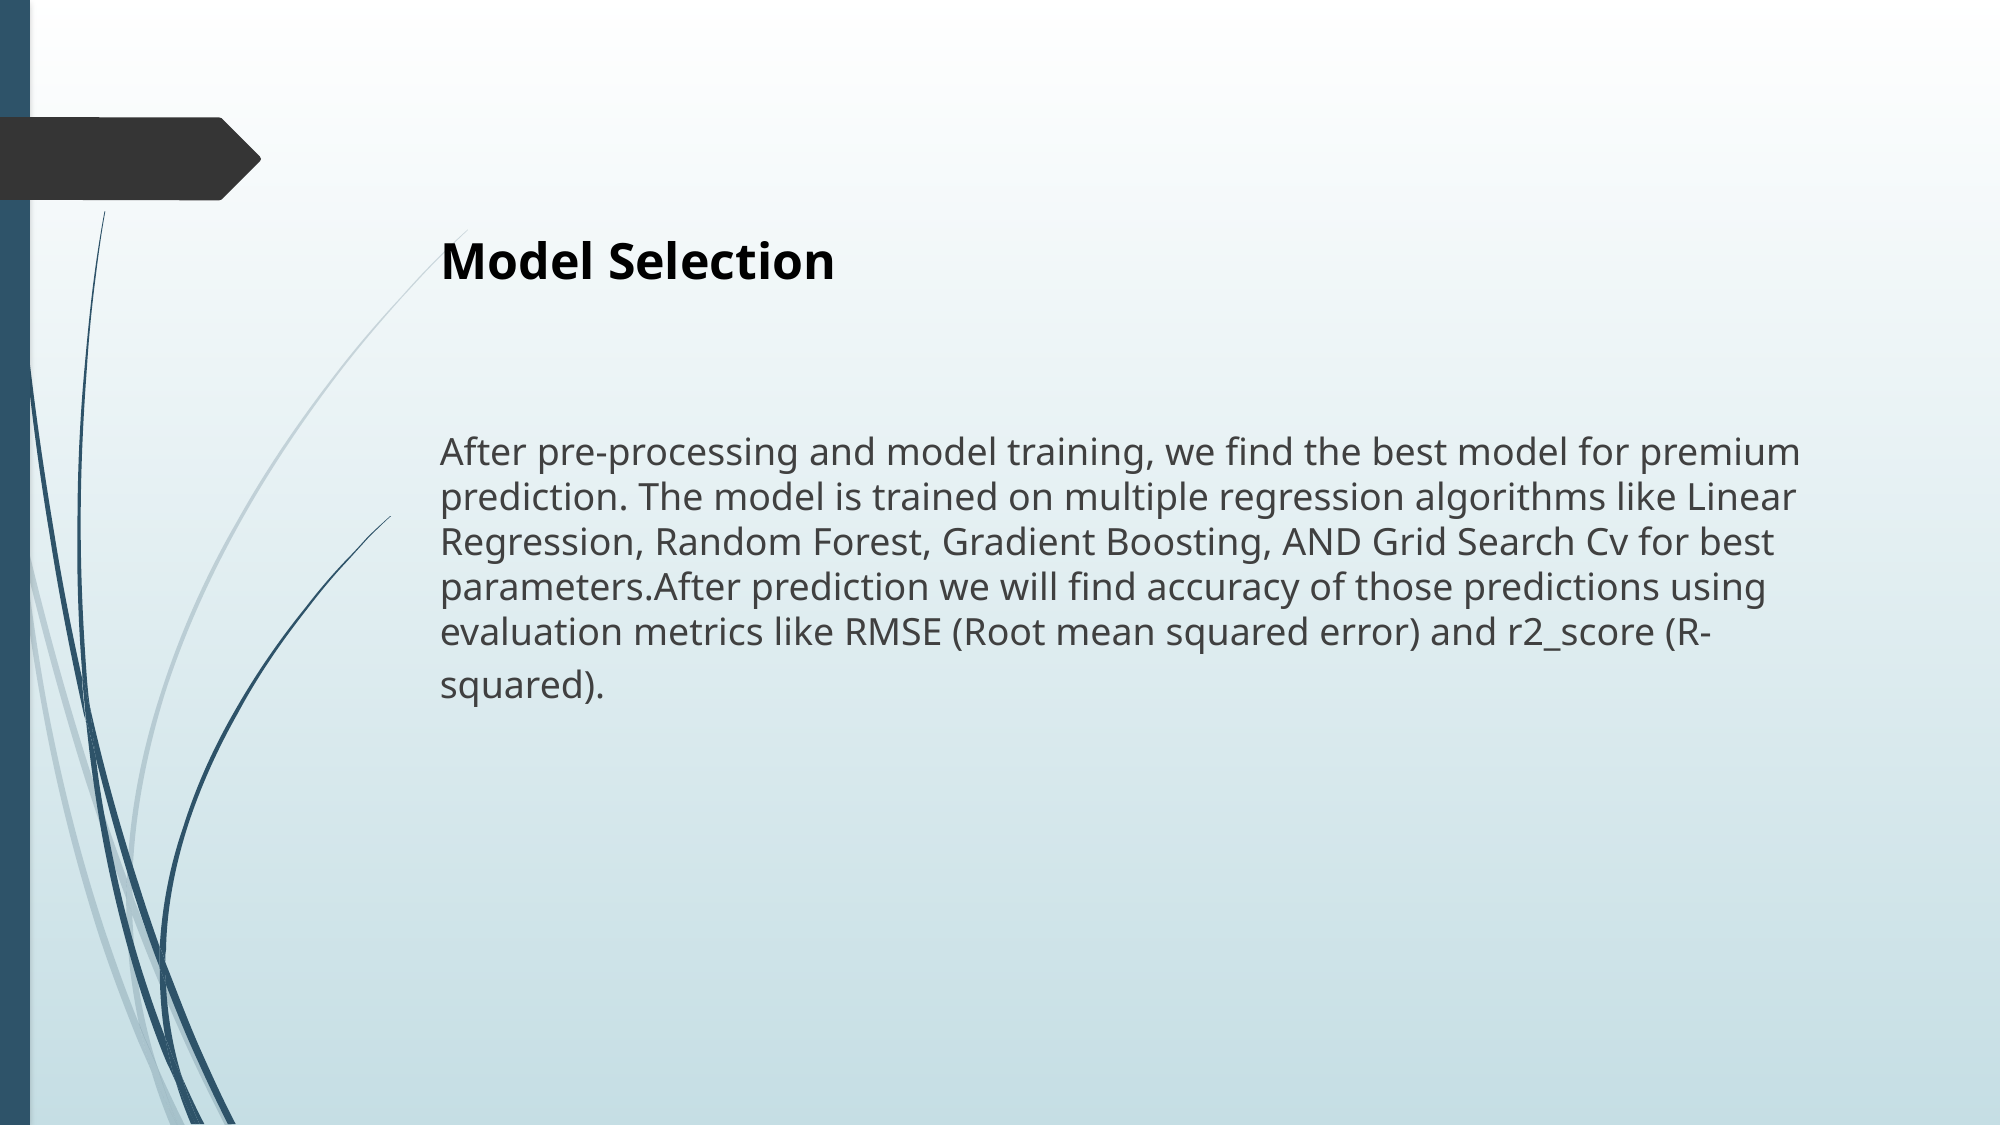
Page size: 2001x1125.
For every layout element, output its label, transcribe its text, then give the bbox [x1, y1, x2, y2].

title Model Selection [425, 102, 1888, 288]
list After pre-processing and model training, we find the best model for premium prediction. The model is trained on multiple regression algorithms like Linear Regression, Random Forest, Gradient Boosting, AND Grid Search Cv for best parameters.After prediction we will find accuracy of those predictions using evaluation metrics like RMSE (Root mean squared error) and r2_score (R-squared). [424, 288, 1888, 1023]
